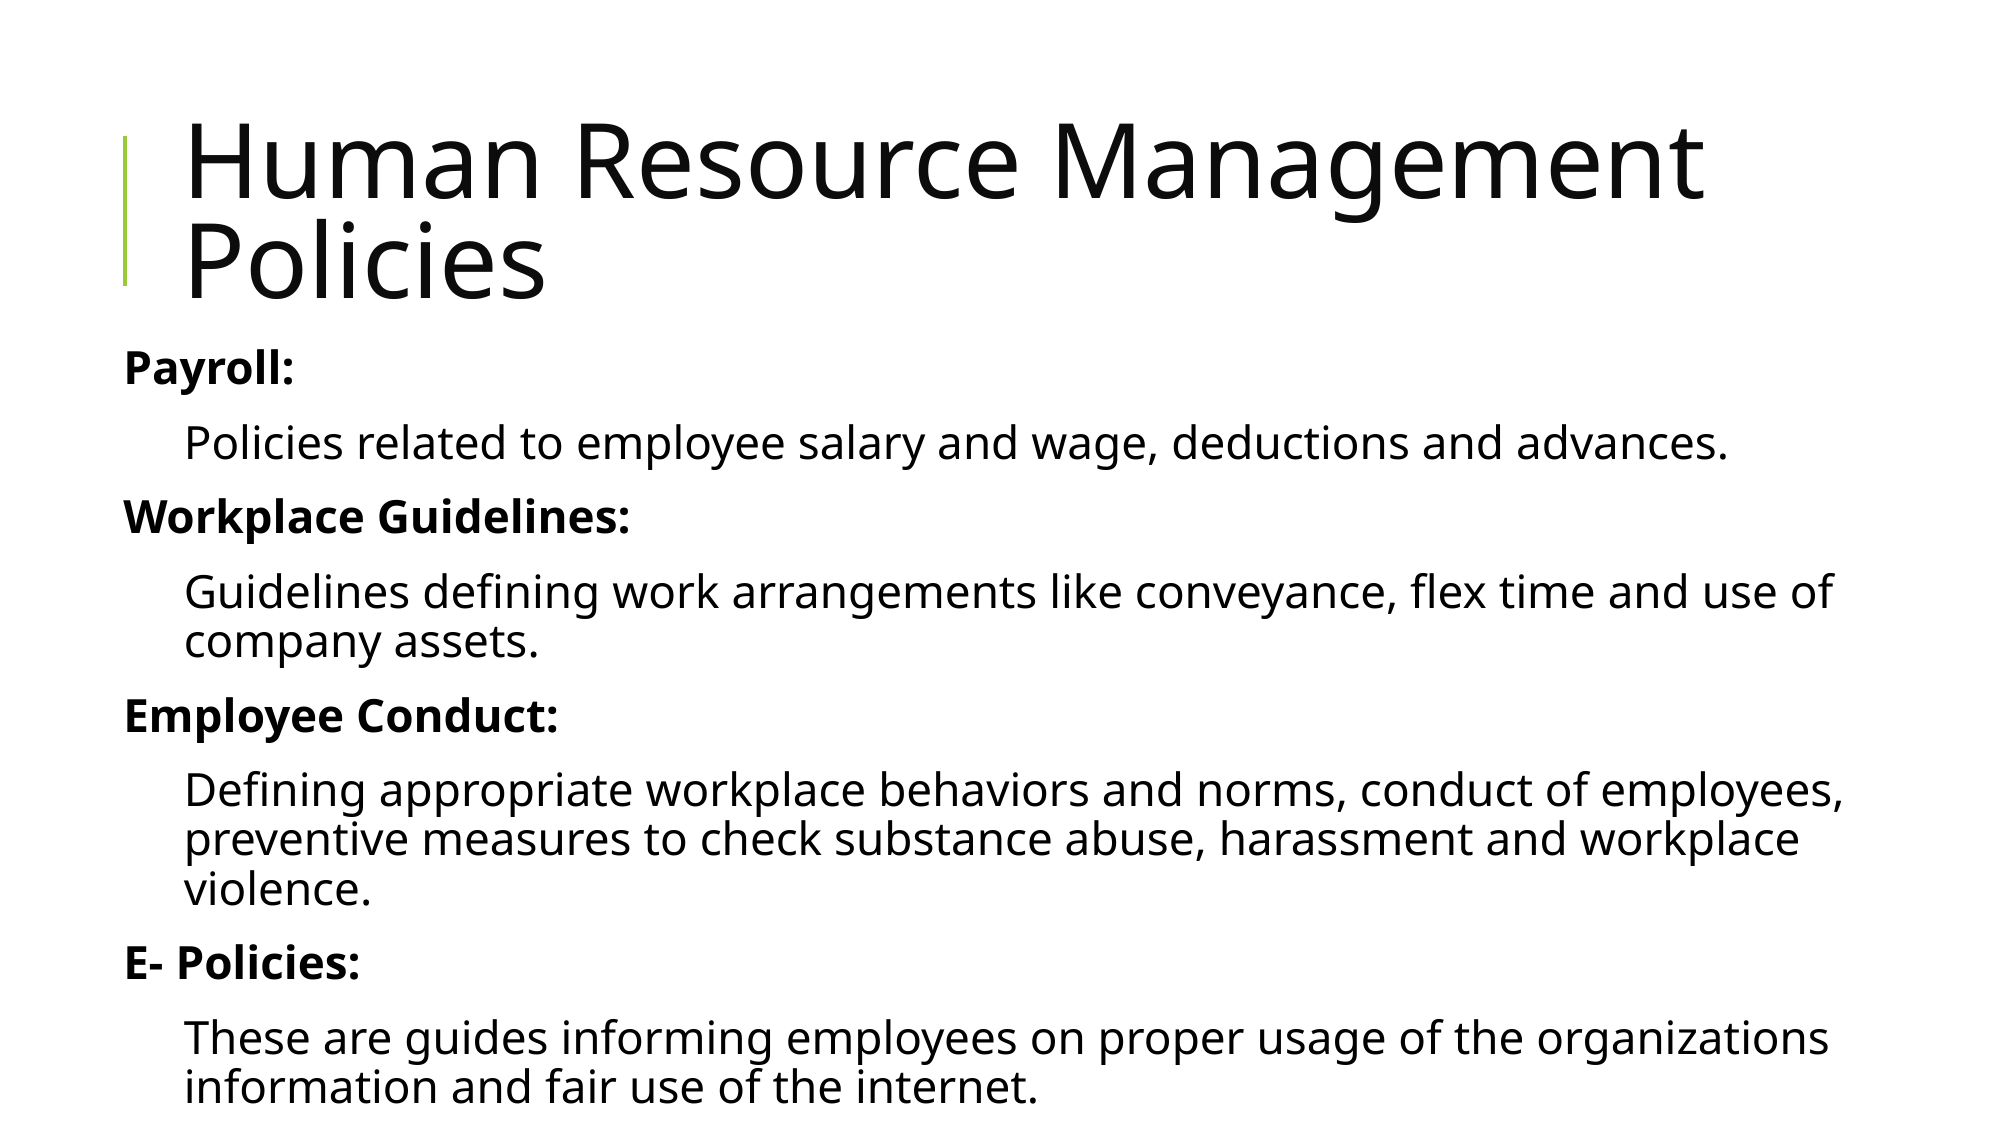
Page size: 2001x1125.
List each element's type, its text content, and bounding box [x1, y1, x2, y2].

title Human Resource Management Policies [168, 96, 1763, 337]
list Payroll: Policies related to employee salary and wage, deductions and advances. Workplace Guidelines: Guidelines defining work arrangements like conveyance, flex time and use of company assets. Employee Conduct: Defining appropriate workplace behaviors and norms, conduct of employees, preventive measures to check substance abuse, harassment and workplace violence. E- Policies: These are guides informing employees on proper usage of the organizations information and fair use of the internet. [101, 337, 1934, 998]
